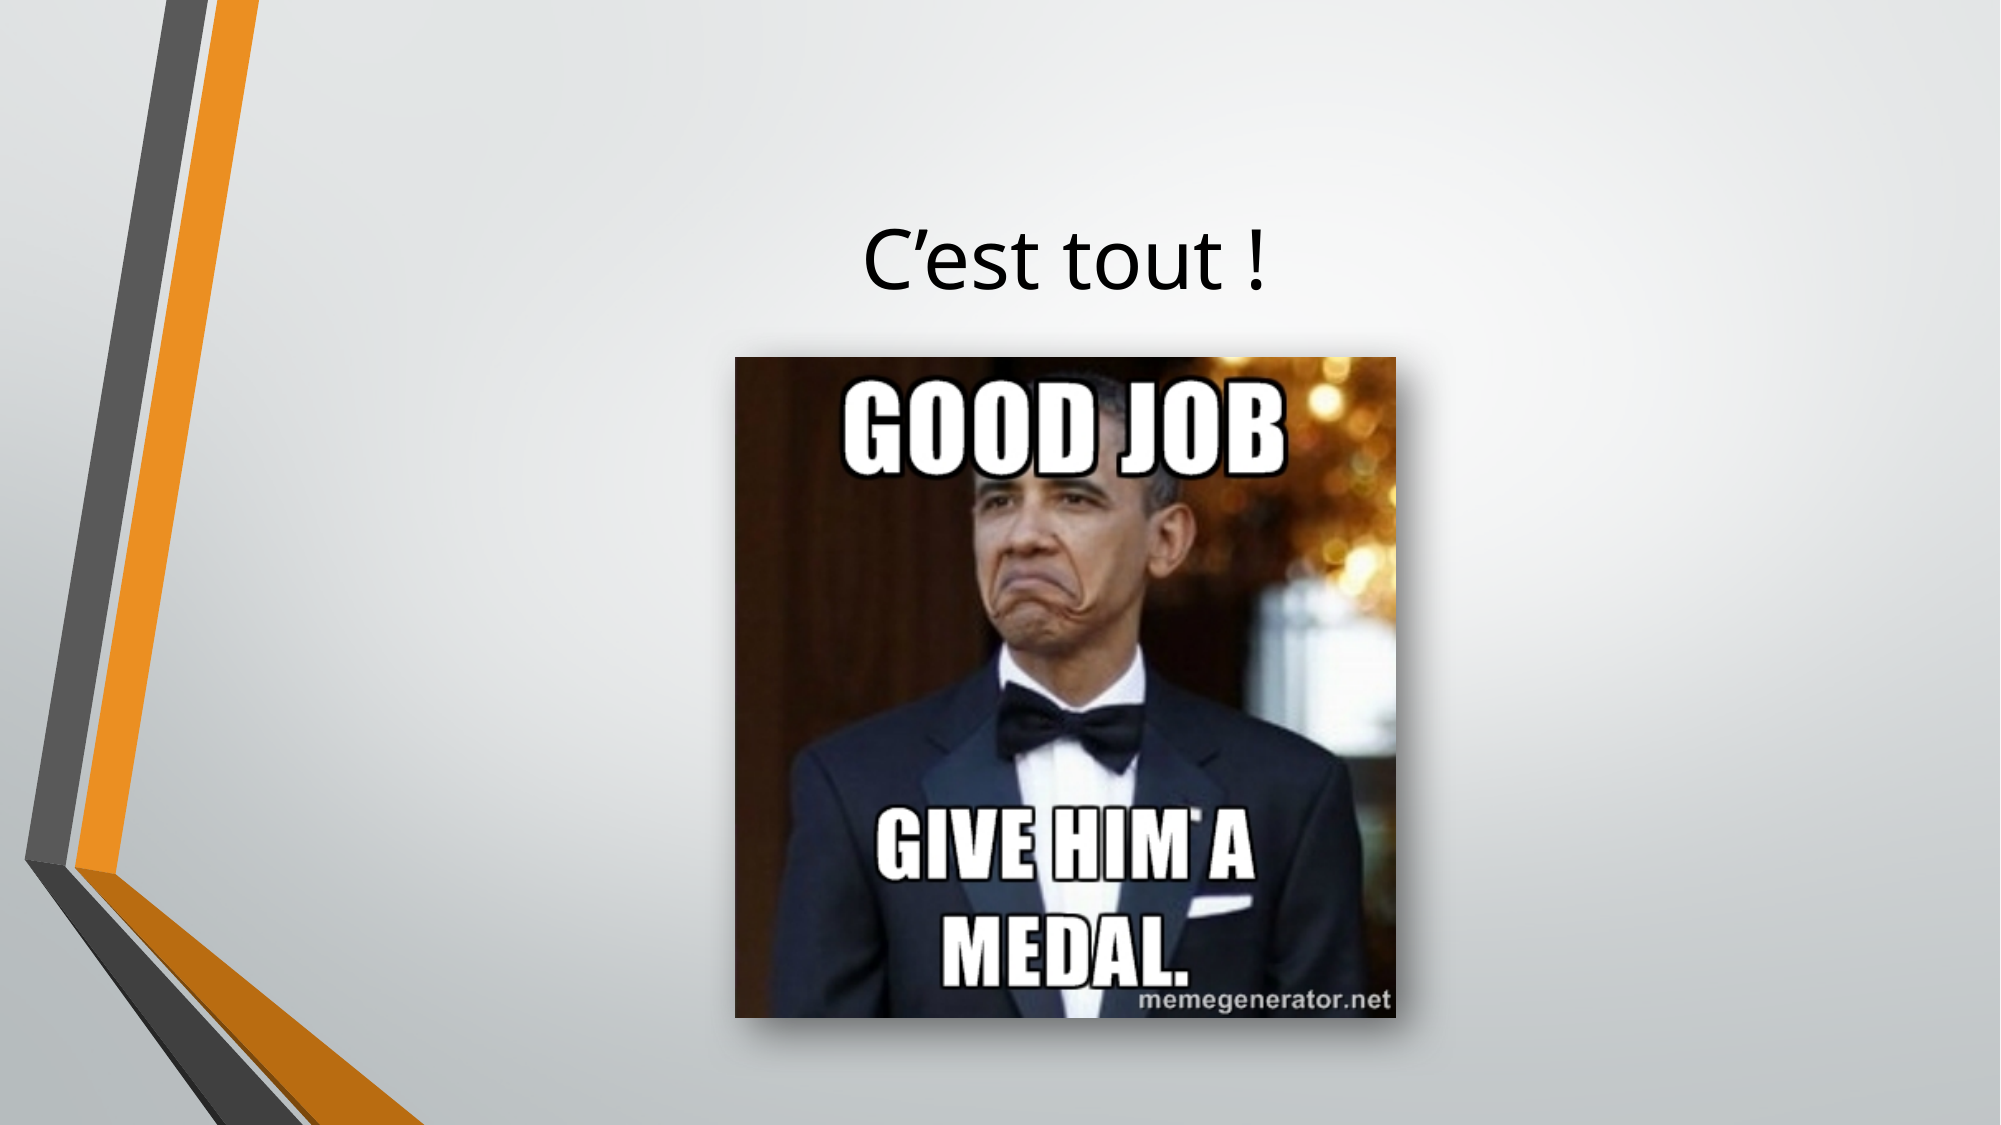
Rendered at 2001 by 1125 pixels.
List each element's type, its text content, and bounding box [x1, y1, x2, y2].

picture [734, 357, 1396, 1018]
title C’est tout ! [243, 112, 1887, 400]
